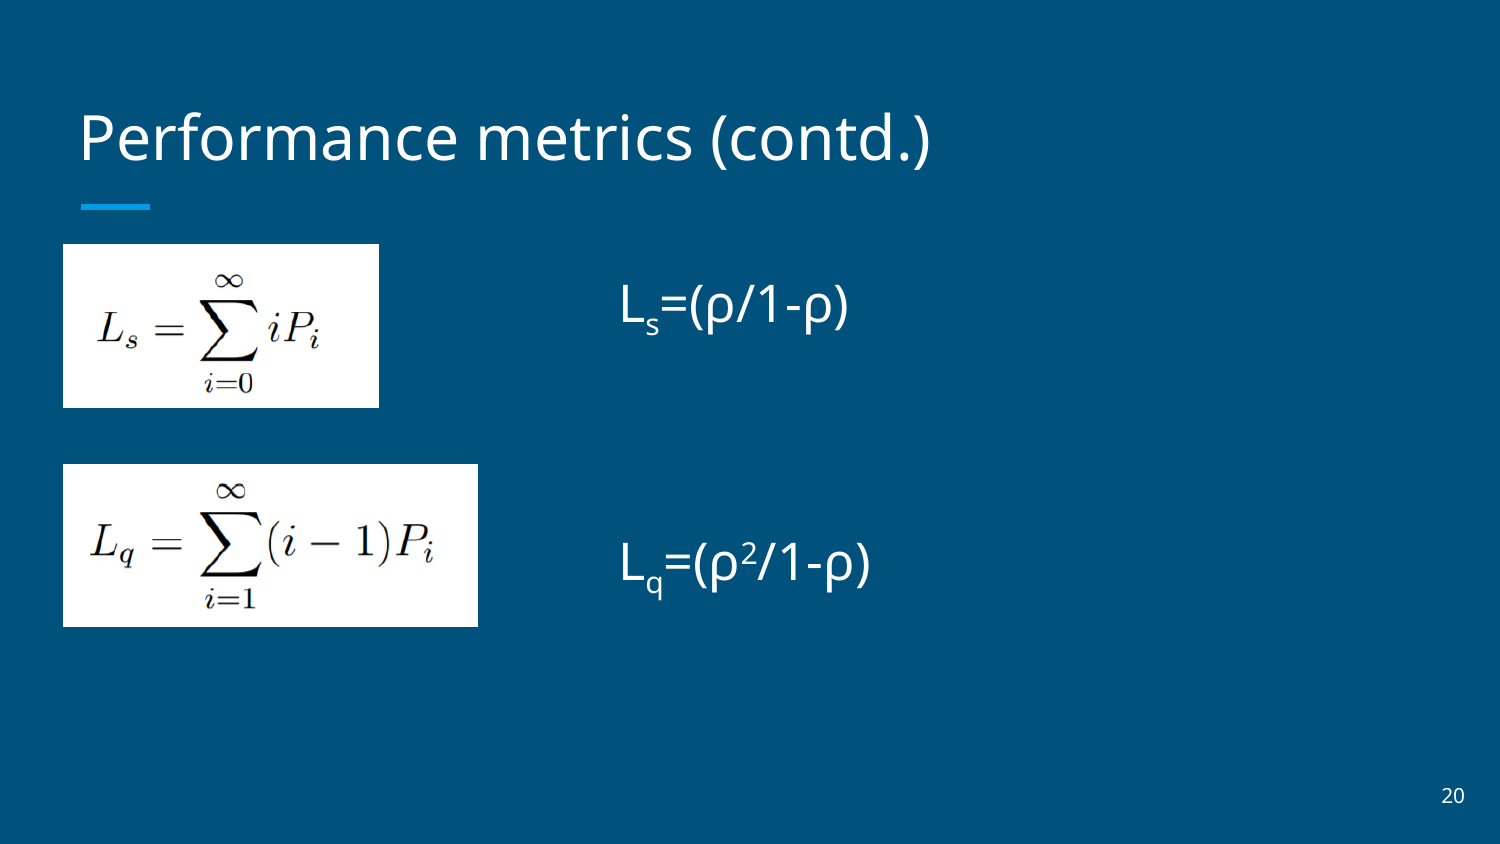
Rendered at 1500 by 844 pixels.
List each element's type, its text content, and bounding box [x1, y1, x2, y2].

title Performance metrics (contd.) [63, 75, 1437, 188]
picture [64, 245, 378, 407]
slide_number ‹#› [1389, 764, 1480, 830]
picture [64, 465, 477, 626]
list Ls=(ρ/1-ρ) Lq=(ρ2/1-ρ) [603, 244, 1437, 750]
